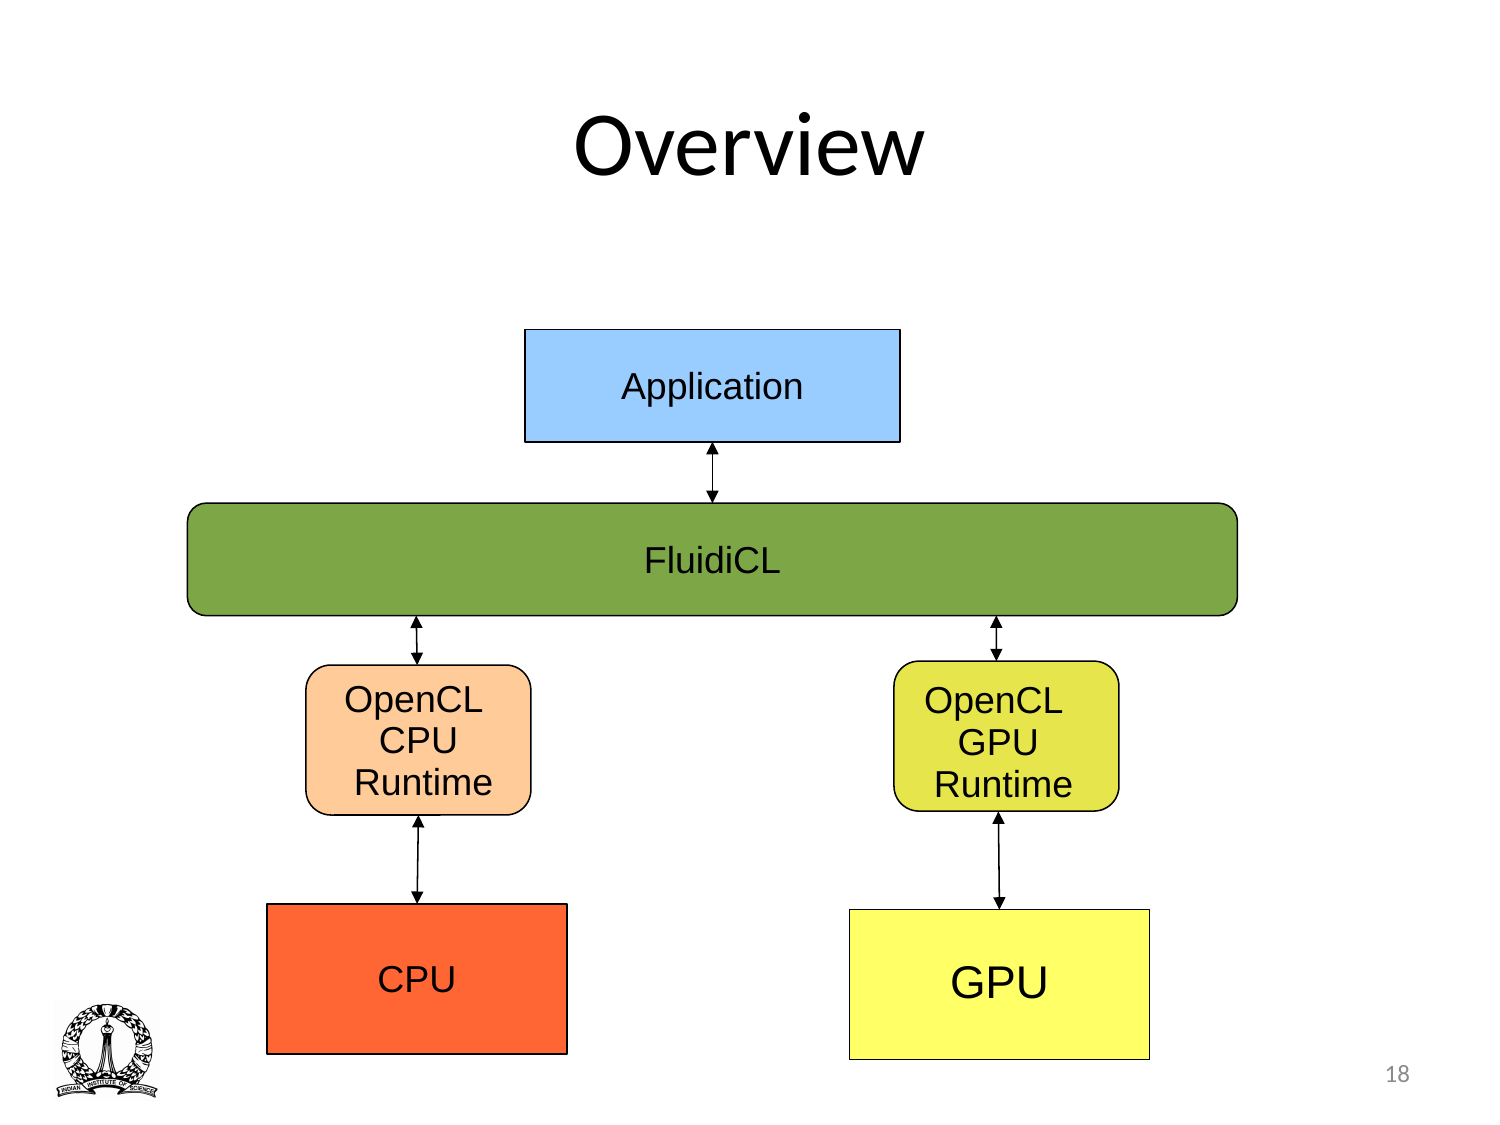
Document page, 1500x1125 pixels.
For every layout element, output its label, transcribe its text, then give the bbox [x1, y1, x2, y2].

text_box FluidiCL [187, 503, 1238, 616]
text_box [893, 671, 899, 802]
text_box OpenCL GPU Runtime [899, 670, 1097, 812]
text_box OpenCL CPU Runtime [305, 665, 531, 816]
text_box [990, 615, 1003, 662]
slide_number 18 [1074, 1042, 1425, 1103]
text_box Application [524, 329, 900, 442]
text_box GPU [924, 947, 1075, 1014]
title Overview [75, 45, 1425, 233]
text_box [899, 661, 1119, 811]
text_box [410, 615, 424, 666]
text_box [849, 909, 1150, 1060]
text_box CPU [267, 903, 568, 1054]
picture [53, 1000, 160, 1101]
